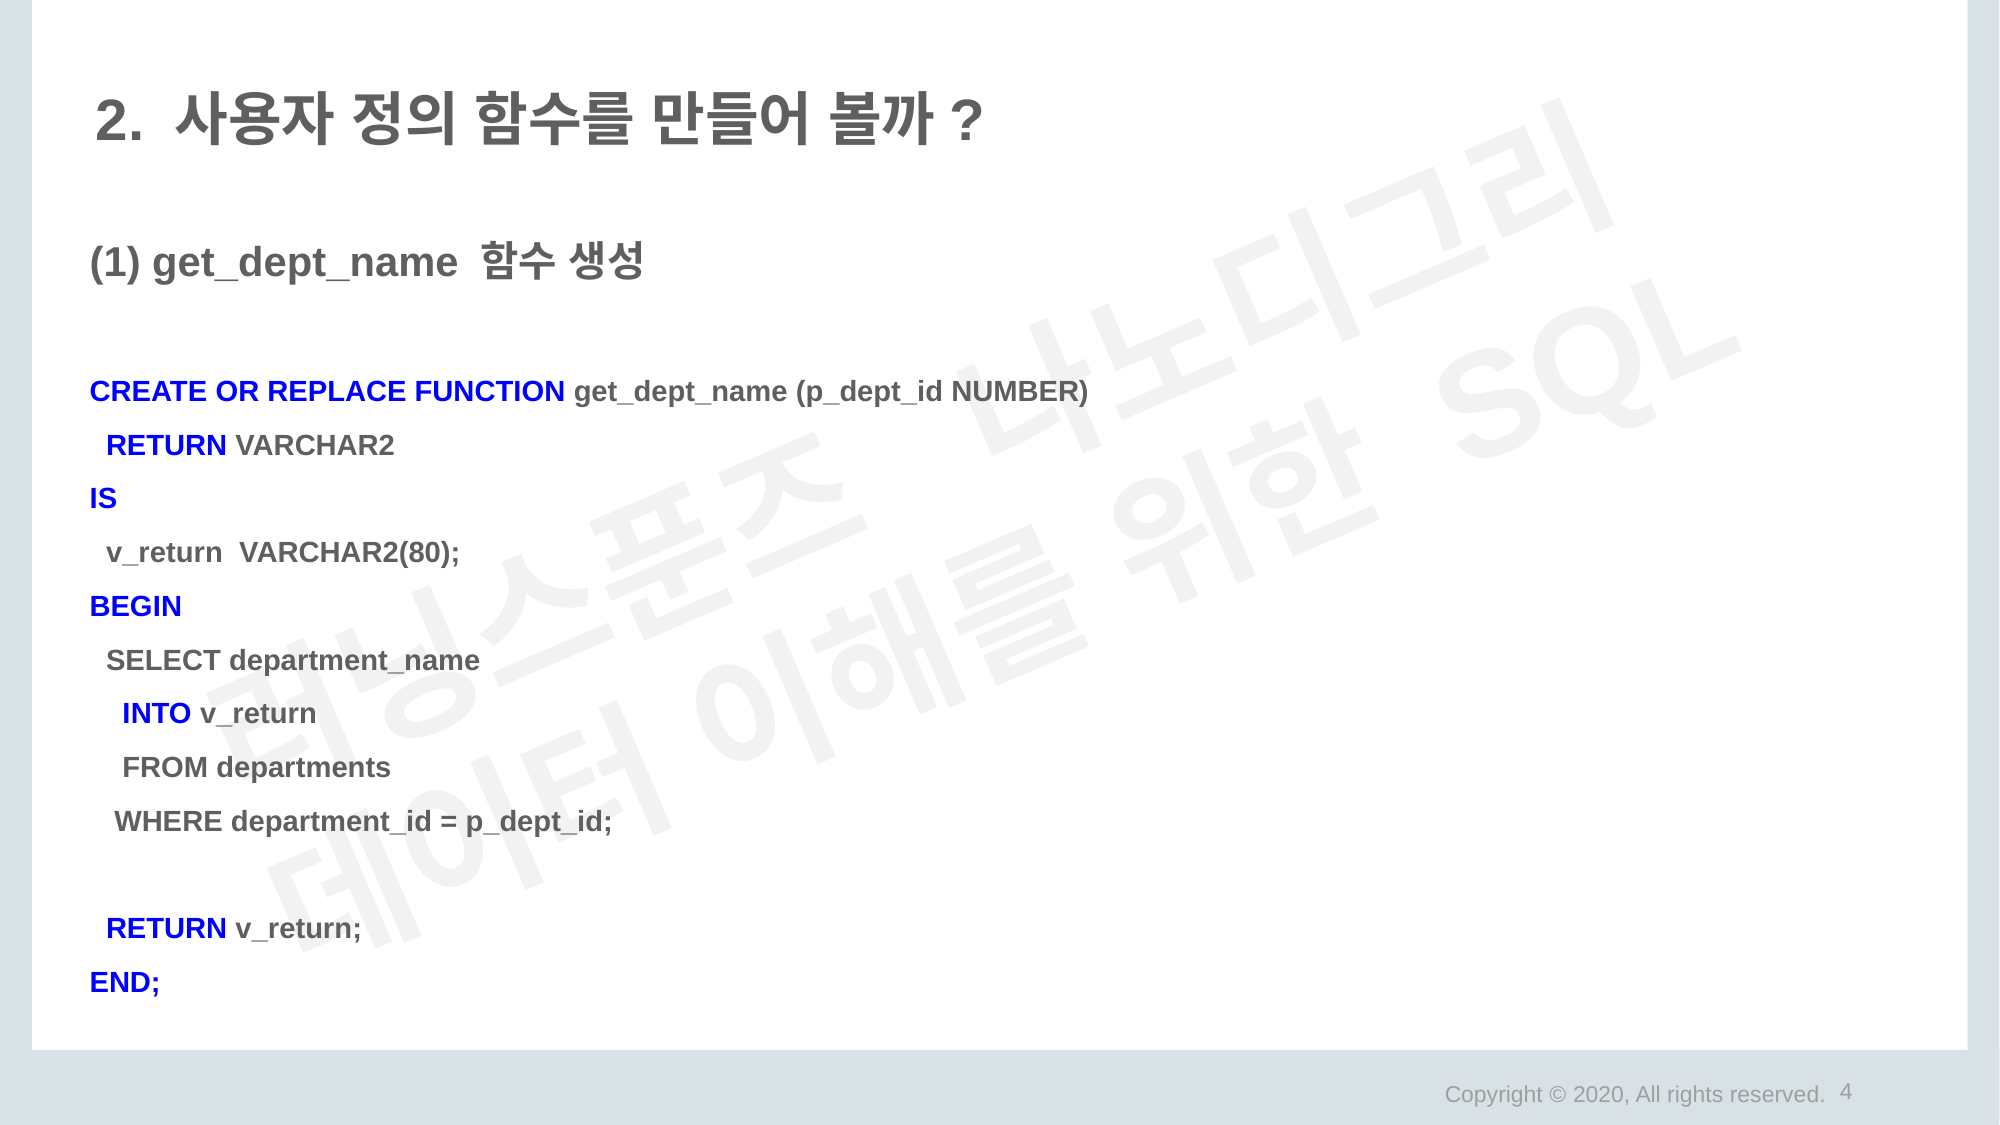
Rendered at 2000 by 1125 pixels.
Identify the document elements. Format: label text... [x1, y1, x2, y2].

list (1) get_dept_name 함수 생성 CREATE OR REPLACE FUNCTION get_dept_name (p_dept_id NUMBER) RETURN VARCHAR2 IS v_return VARCHAR2(80); BEGIN SELECT department_name INTO v_return FROM departments WHERE department_id = p_dept_id; RETURN v_return; END; [74, 227, 1871, 1005]
title 2. 사용자 정의 함수를 만들어 볼까? [81, 75, 1877, 170]
